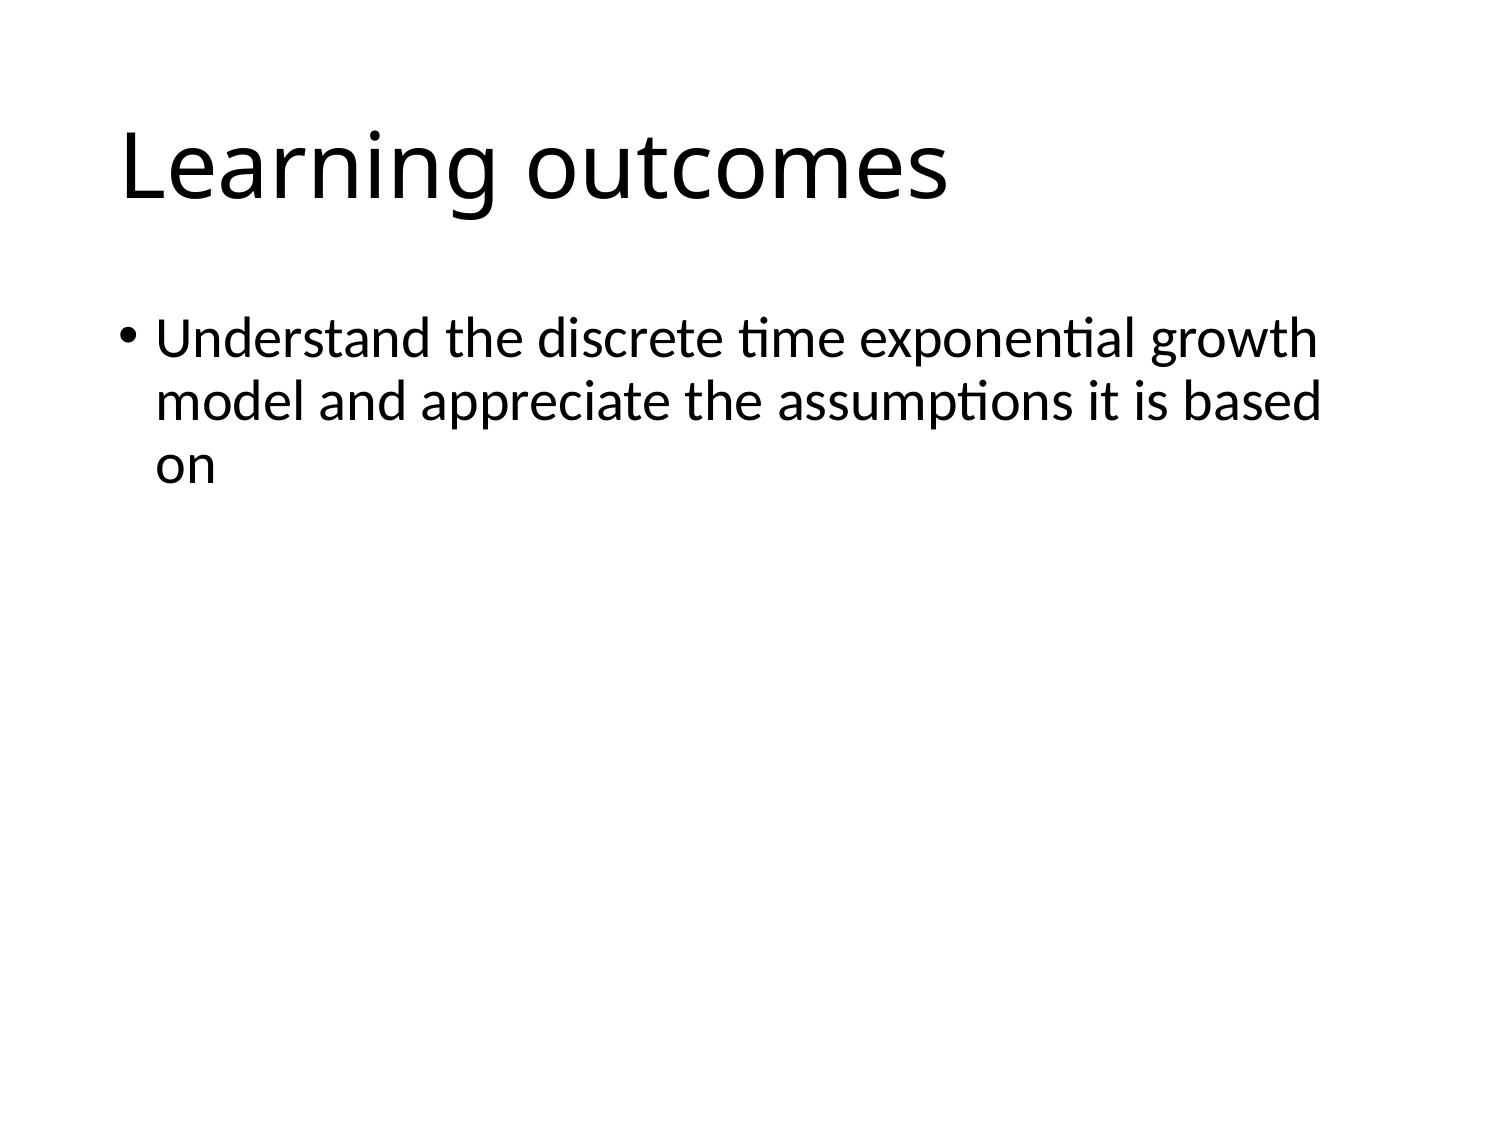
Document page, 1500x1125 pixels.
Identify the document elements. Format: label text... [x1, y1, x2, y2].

title Learning outcomes [103, 59, 1397, 278]
list Understand the discrete time exponential growth model and appreciate the assumptions it is based on [103, 299, 1397, 1014]
